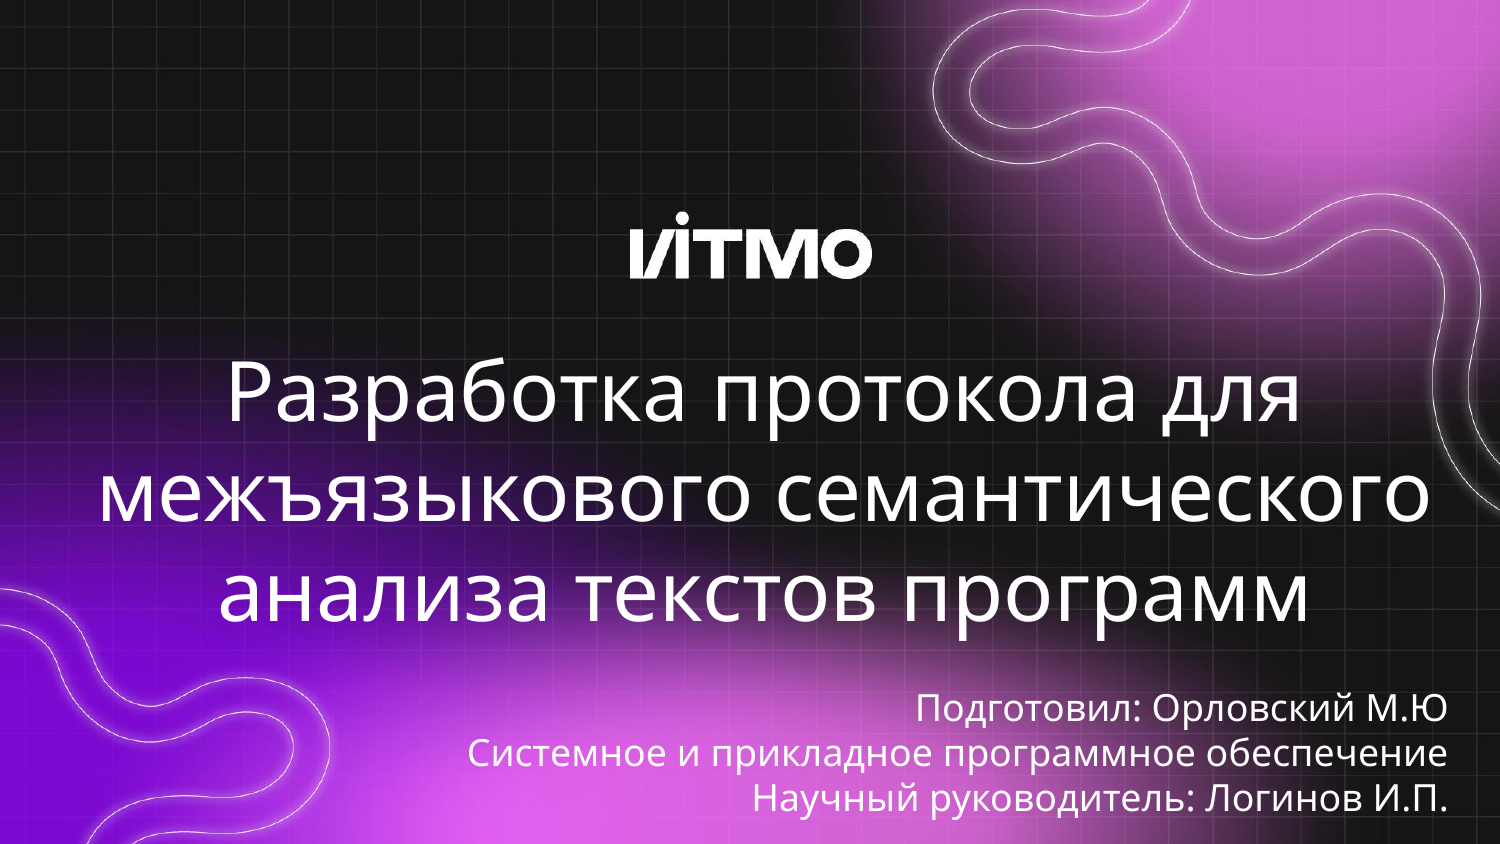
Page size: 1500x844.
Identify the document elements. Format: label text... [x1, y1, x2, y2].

text_box Подготовил: Орловский М.Ю Системное и прикладное программное обеспечение Научный руководитель: Логинов И.П. [97, 676, 1465, 827]
title Разработка протокола для межъязыкового семантического анализа текстов программ [42, 337, 1488, 640]
picture [0, 0, 1500, 844]
